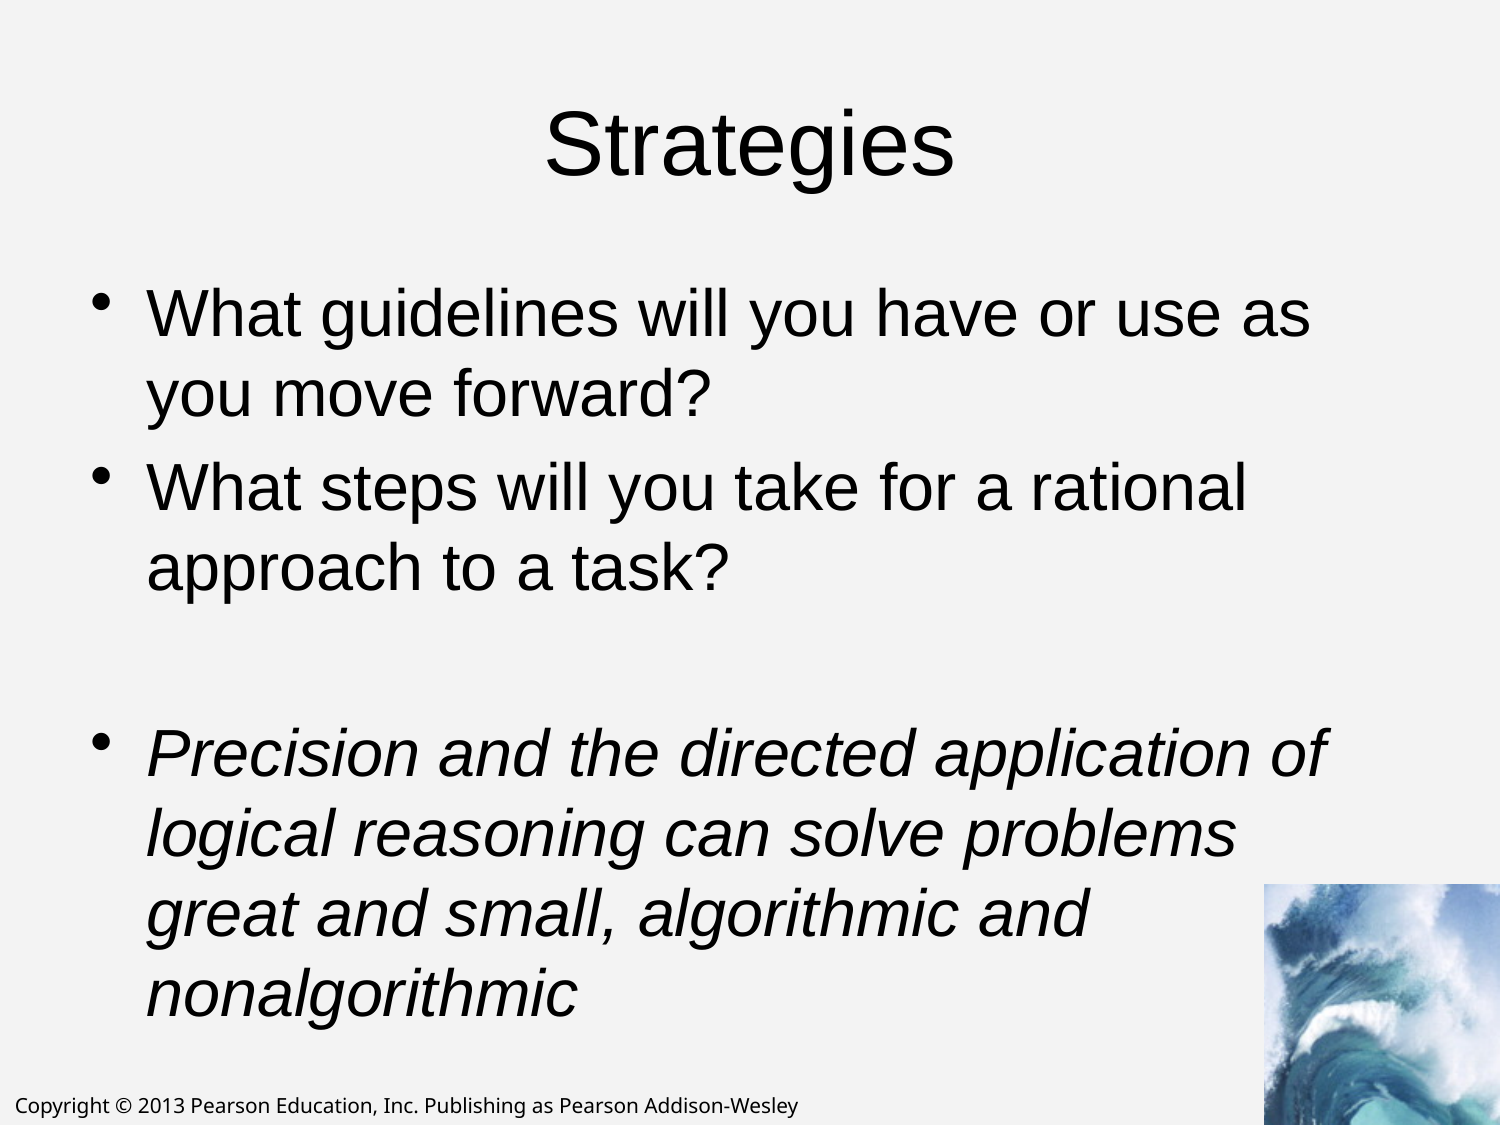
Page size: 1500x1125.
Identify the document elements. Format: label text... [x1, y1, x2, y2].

picture [1264, 884, 1500, 1125]
title Strategies [74, 44, 1426, 233]
list What guidelines will you have or use as you move forward? What steps will you take for a rational approach to a task? Precision and the directed application of logical reasoning can solve problems great and small, algorithmic and nonalgorithmic [74, 262, 1426, 1006]
